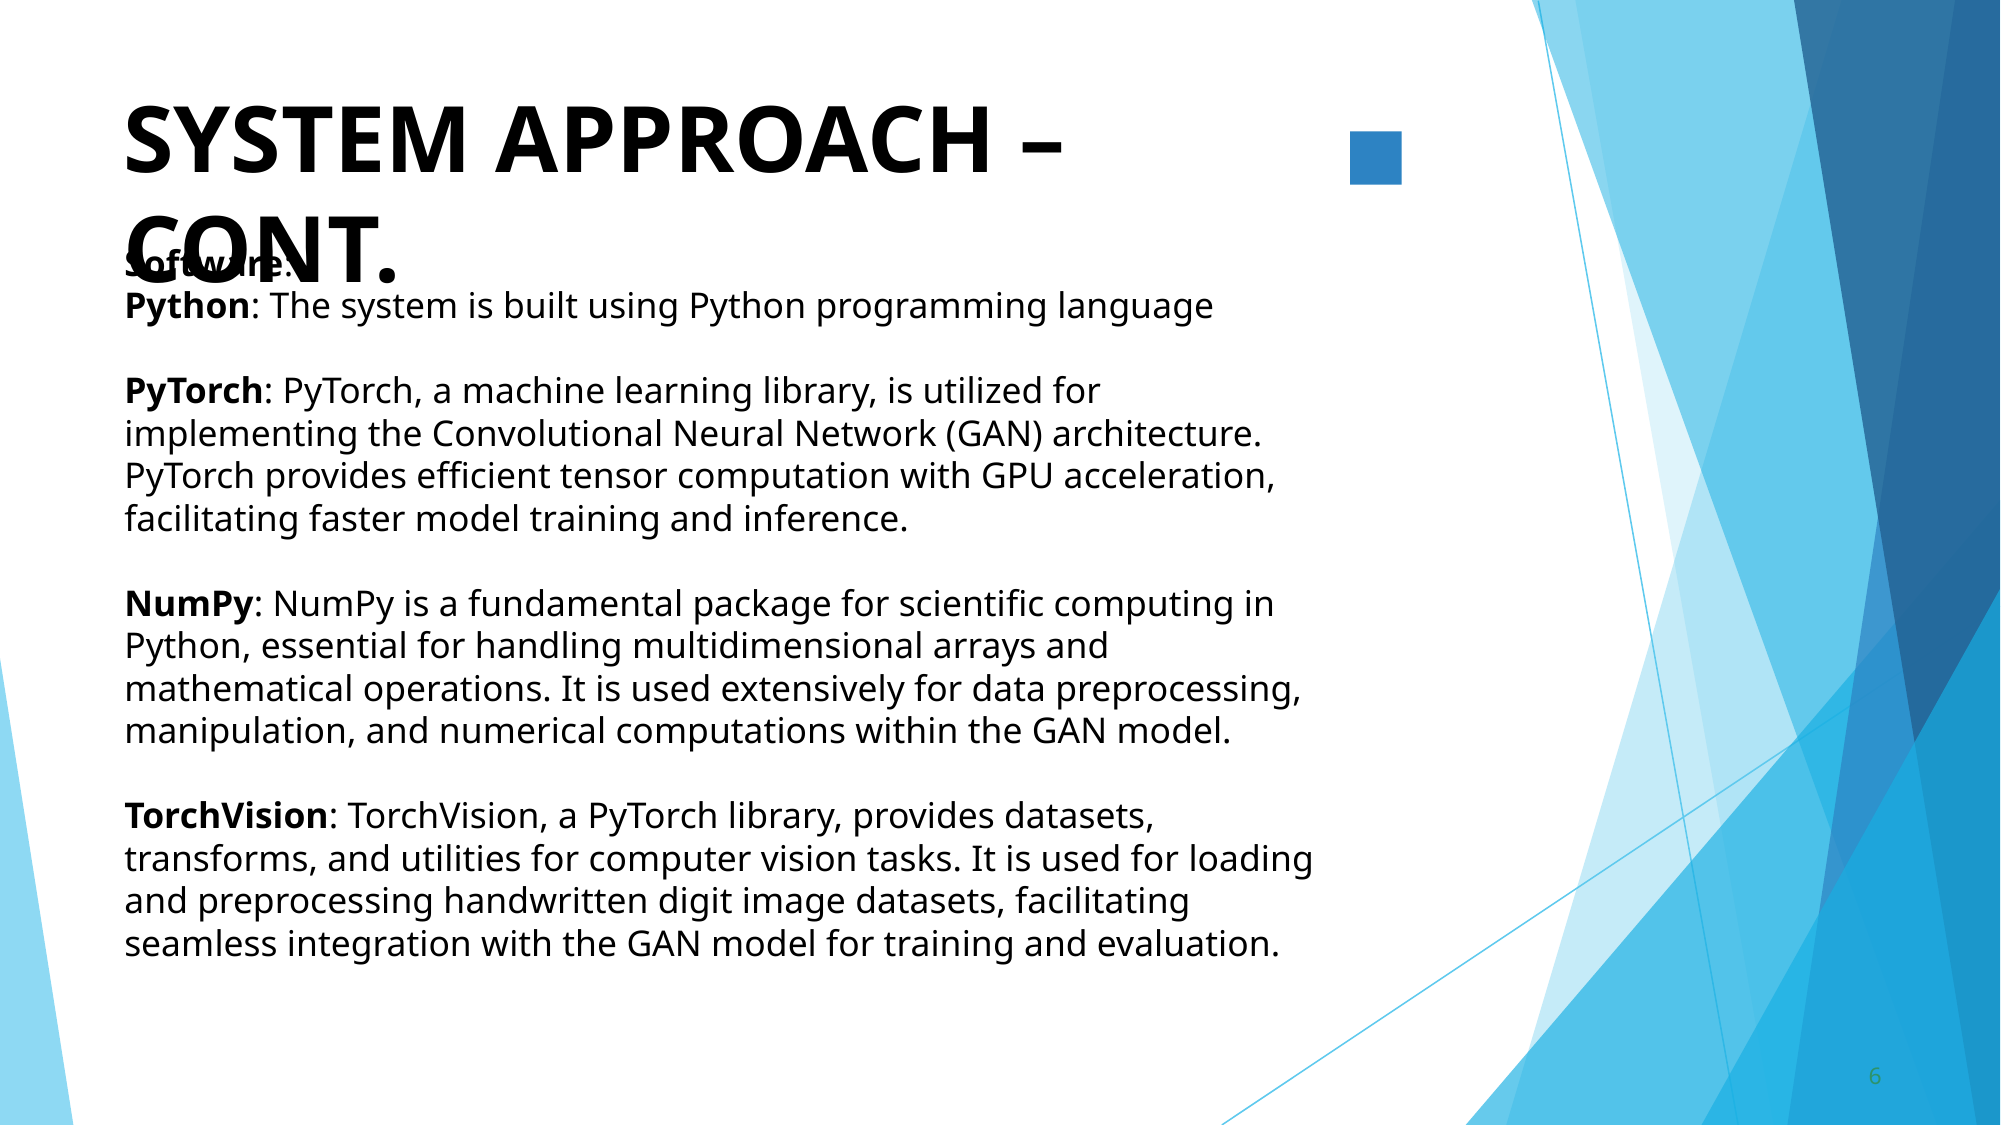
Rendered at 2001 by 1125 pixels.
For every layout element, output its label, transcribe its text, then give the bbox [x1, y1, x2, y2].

text_box [1350, 131, 1402, 185]
slide_number 6 [1862, 1061, 1888, 1094]
title SYSTEM APPROACH – CONT. [121, 78, 1300, 233]
text_box Software: Python: The system is built using Python programming language PyTorch: PyTorch, a machine learning library, is utilized for implementing the Convolutional Neural Network (GAN) architecture. PyTorch provides efficient tensor computation with GPU acceleration, facilitating faster model training and inference. NumPy: NumPy is a fundamental package for scientific computing in Python, essential for handling multidimensional arrays and mathematical operations. It is used extensively for data preprocessing, manipulation, and numerical computations within the GAN model. TorchVision: TorchVision, a PyTorch library, provides datasets, transforms, and utilities for computer vision tasks. It is used for loading and preprocessing handwritten digit image datasets, facilitating seamless integration with the GAN model for training and evaluation. [109, 233, 1350, 971]
